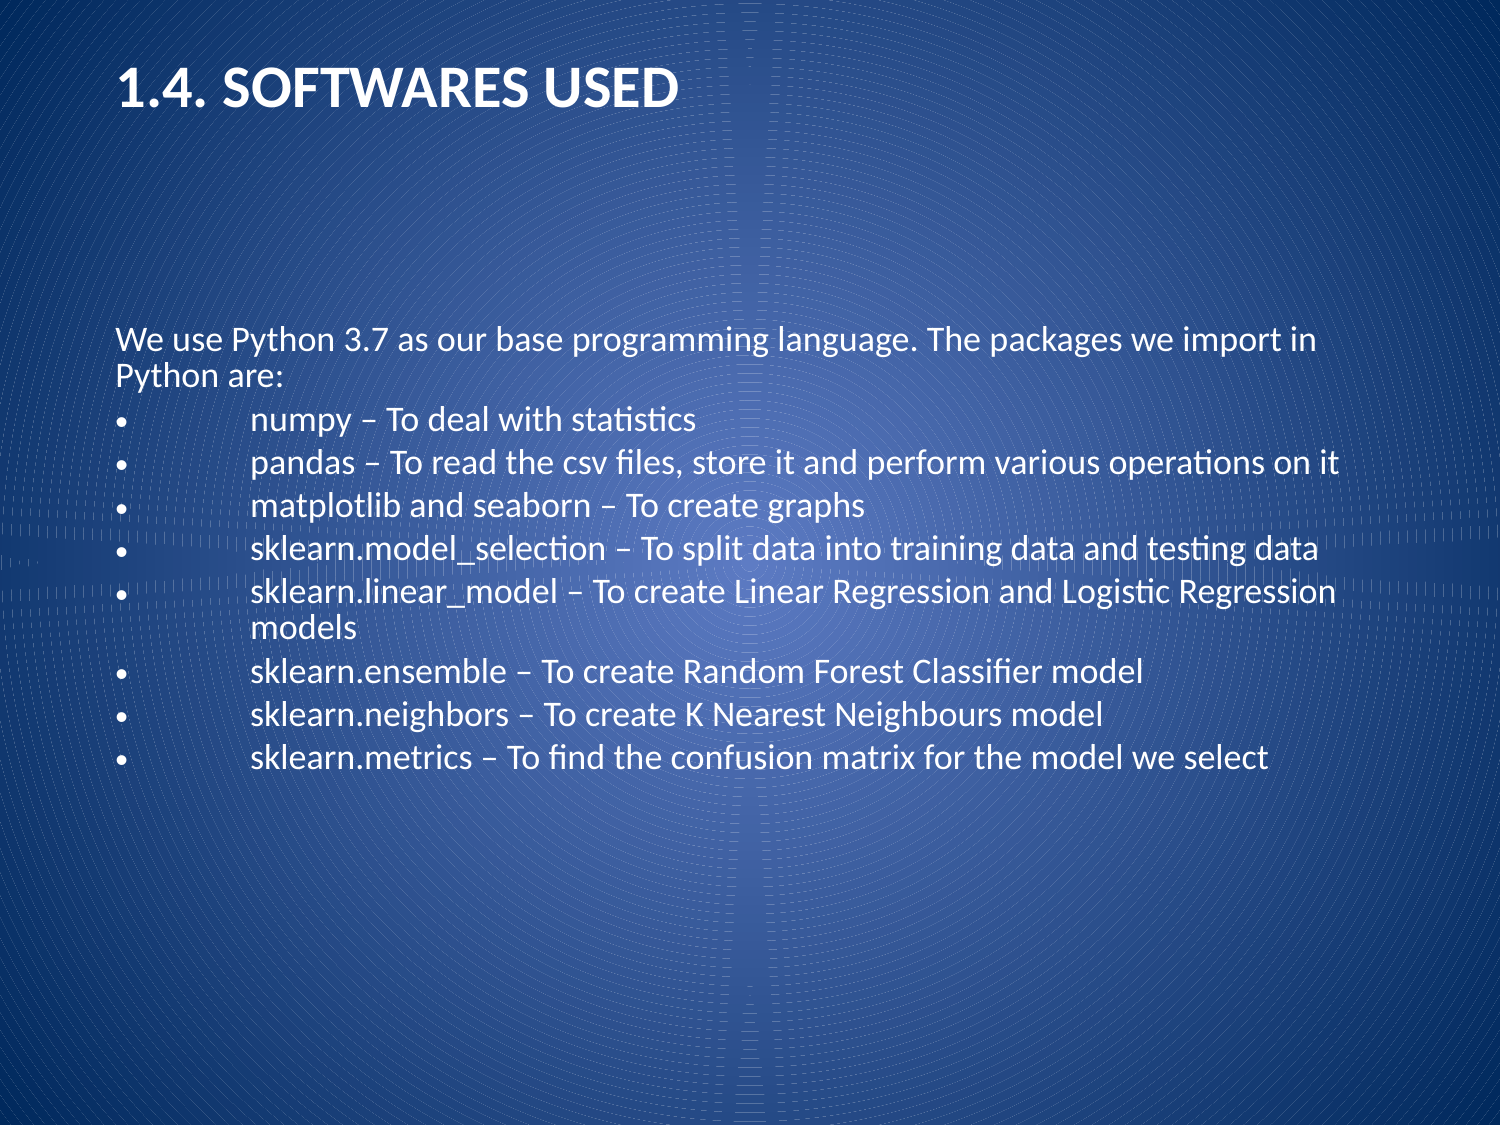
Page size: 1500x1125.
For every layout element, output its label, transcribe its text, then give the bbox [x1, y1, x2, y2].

title 1.4. SOFTWARES USED [100, 54, 1376, 185]
list We use Python 3.7 as our base programming language. The packages we import in Python are: numpy – To deal with statistics pandas – To read the csv files, store it and perform various operations on it matplotlib and seaborn – To create graphs sklearn.model_selection – To split data into training data and testing data sklearn.linear_model – To create Linear Regression and Logistic Regression models sklearn.ensemble – To create Random Forest Classifier model sklearn.neighbors – To create K Nearest Neighbours model sklearn.metrics – To find the confusion matrix for the model we select [100, 302, 1382, 842]
